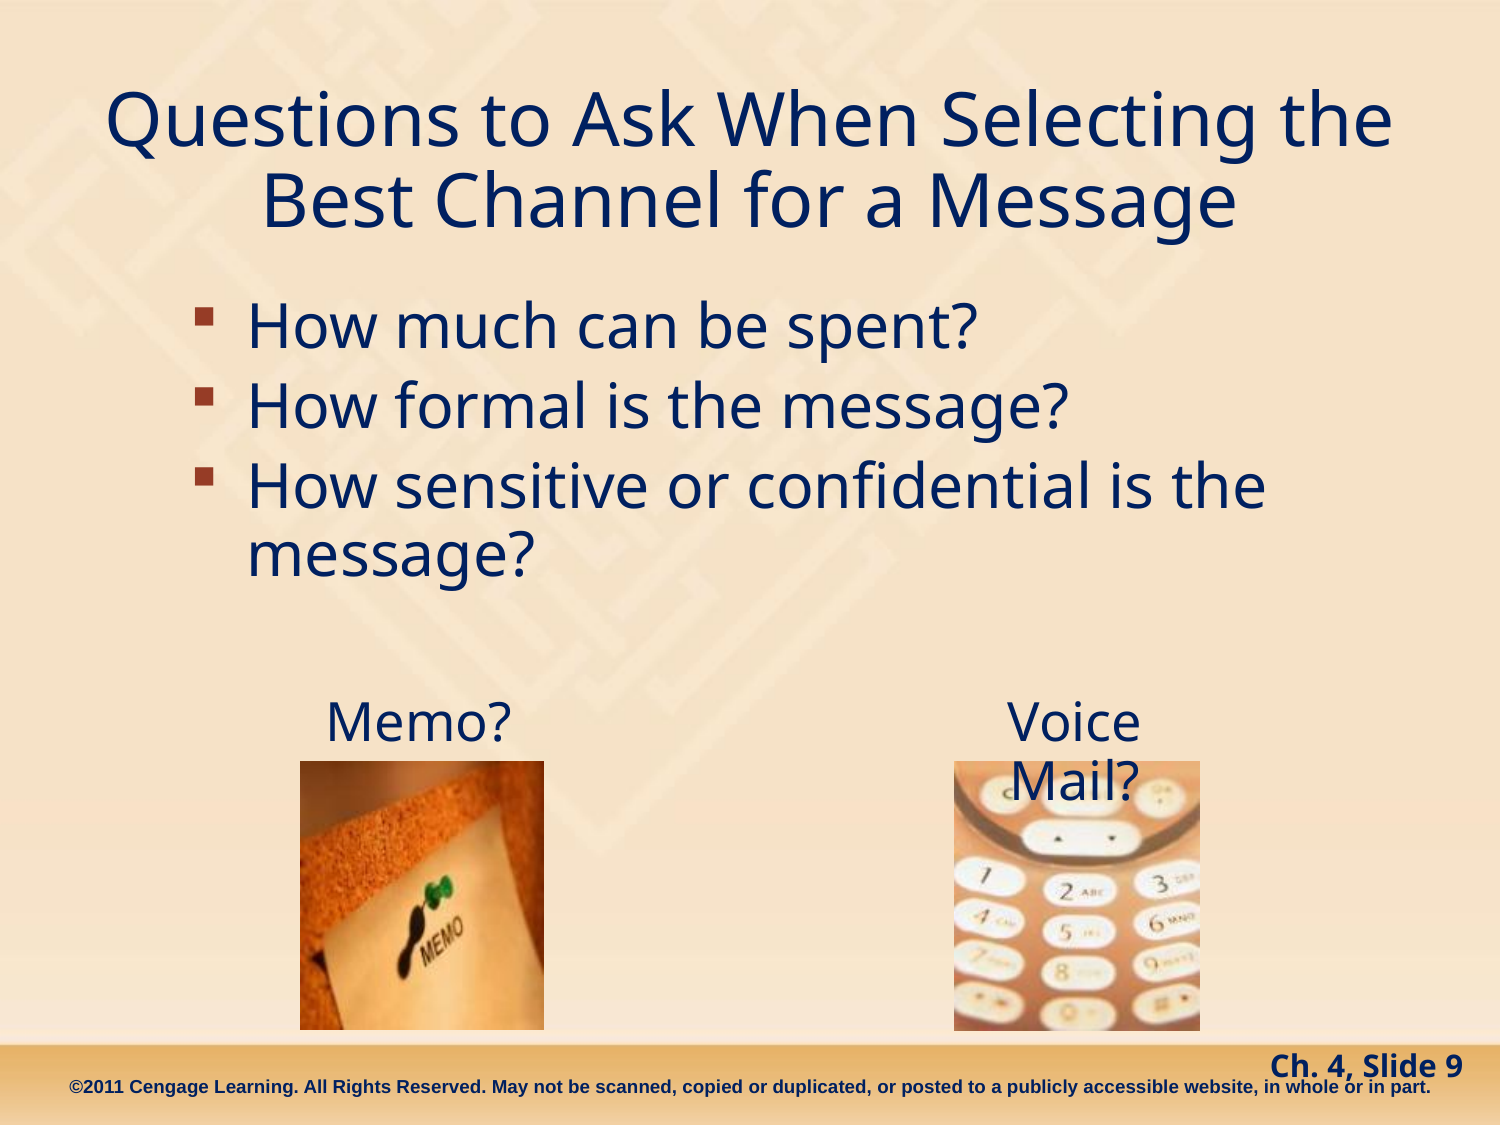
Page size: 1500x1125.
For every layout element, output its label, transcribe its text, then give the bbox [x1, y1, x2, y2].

picture [0, 0, 1500, 1125]
title Questions to Ask When Selecting the Best Channel for a Message [37, 87, 1463, 238]
text_box Memo? [299, 687, 538, 761]
text_box Voice Mail? [862, 687, 1213, 820]
list How much can be spent? How formal is the message? How sensitive or confidential is the message? [174, 287, 1463, 988]
